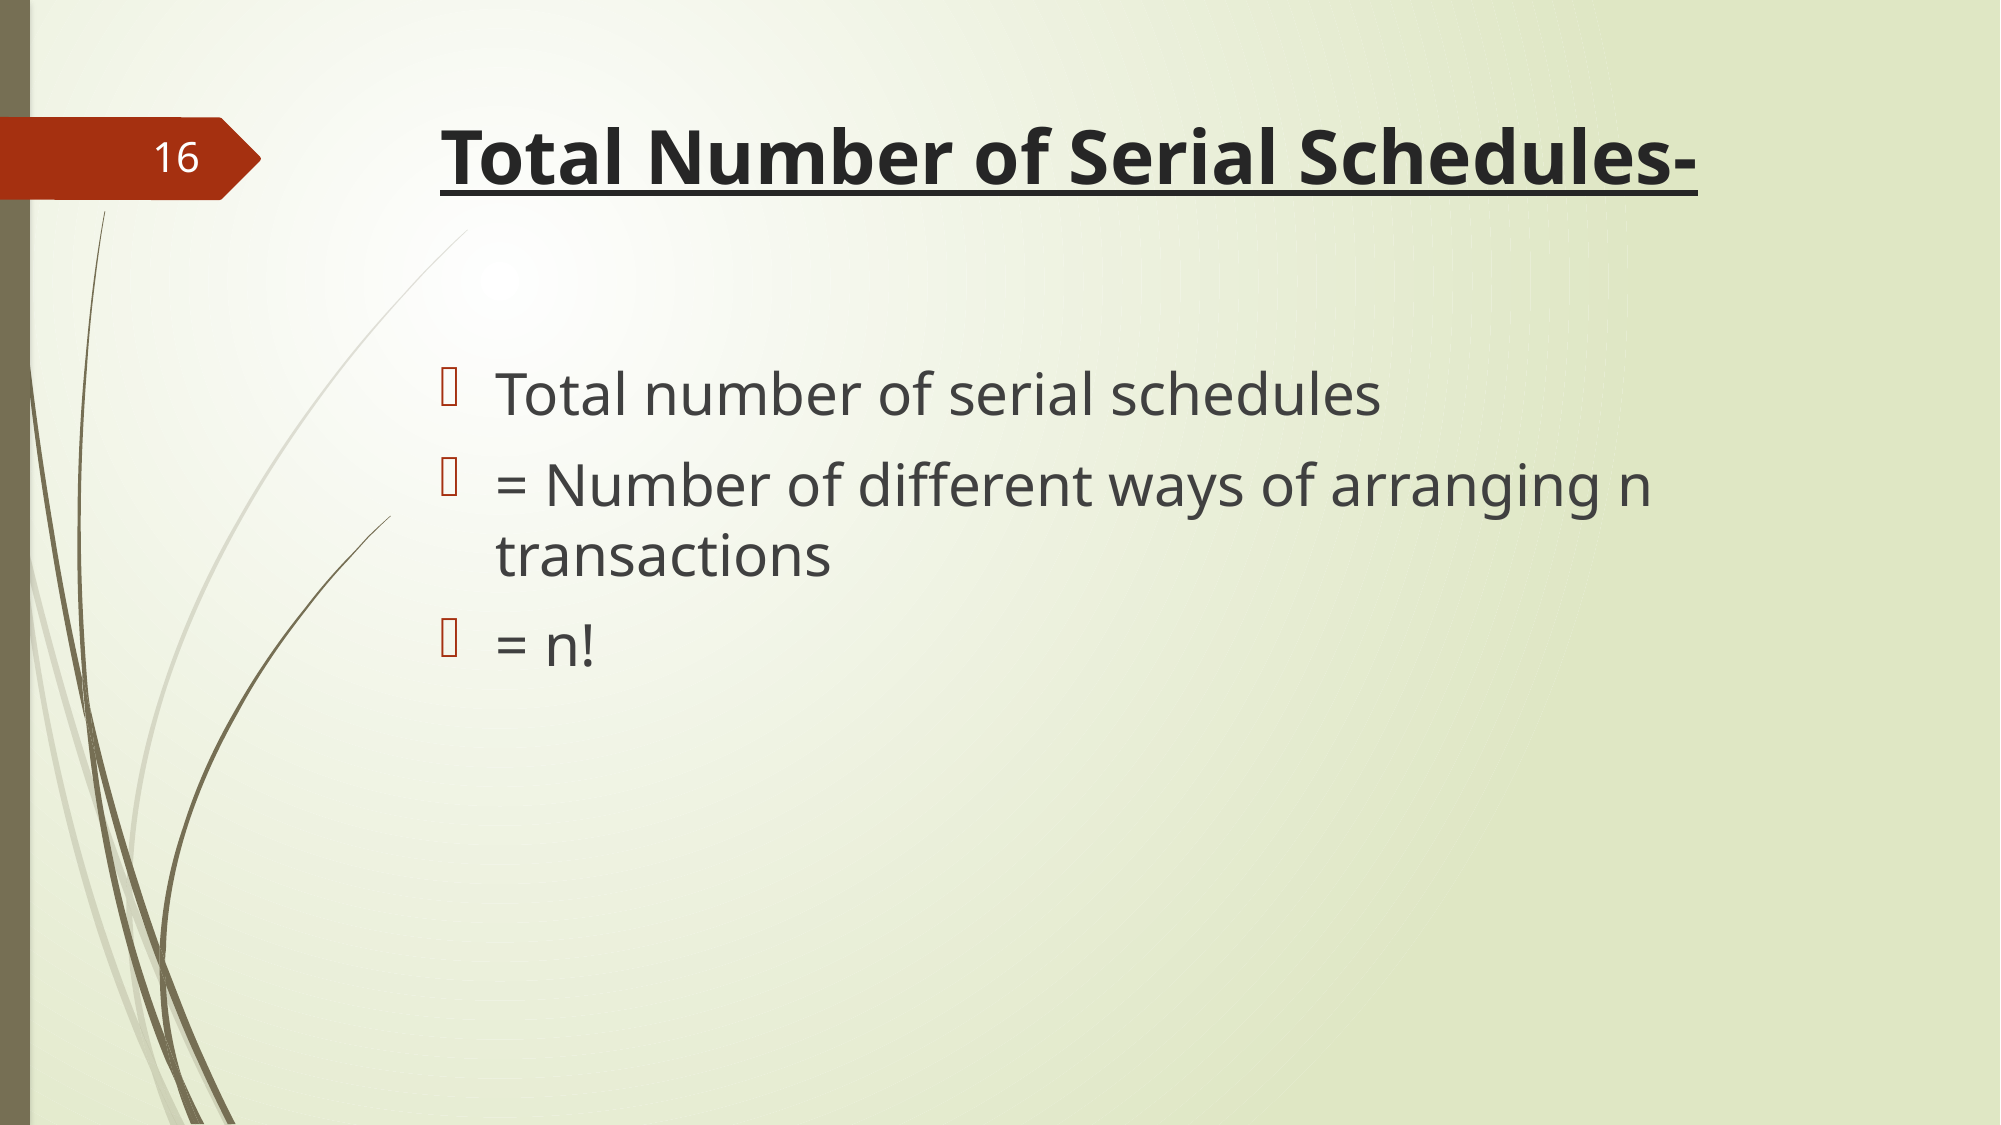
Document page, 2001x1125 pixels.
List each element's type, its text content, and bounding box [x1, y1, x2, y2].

slide_number 16 [87, 129, 216, 189]
list Total number of serial schedules = Number of different ways of arranging n transactions = n! [424, 350, 1888, 970]
title Total Number of Serial Schedules- [425, 102, 1888, 313]
